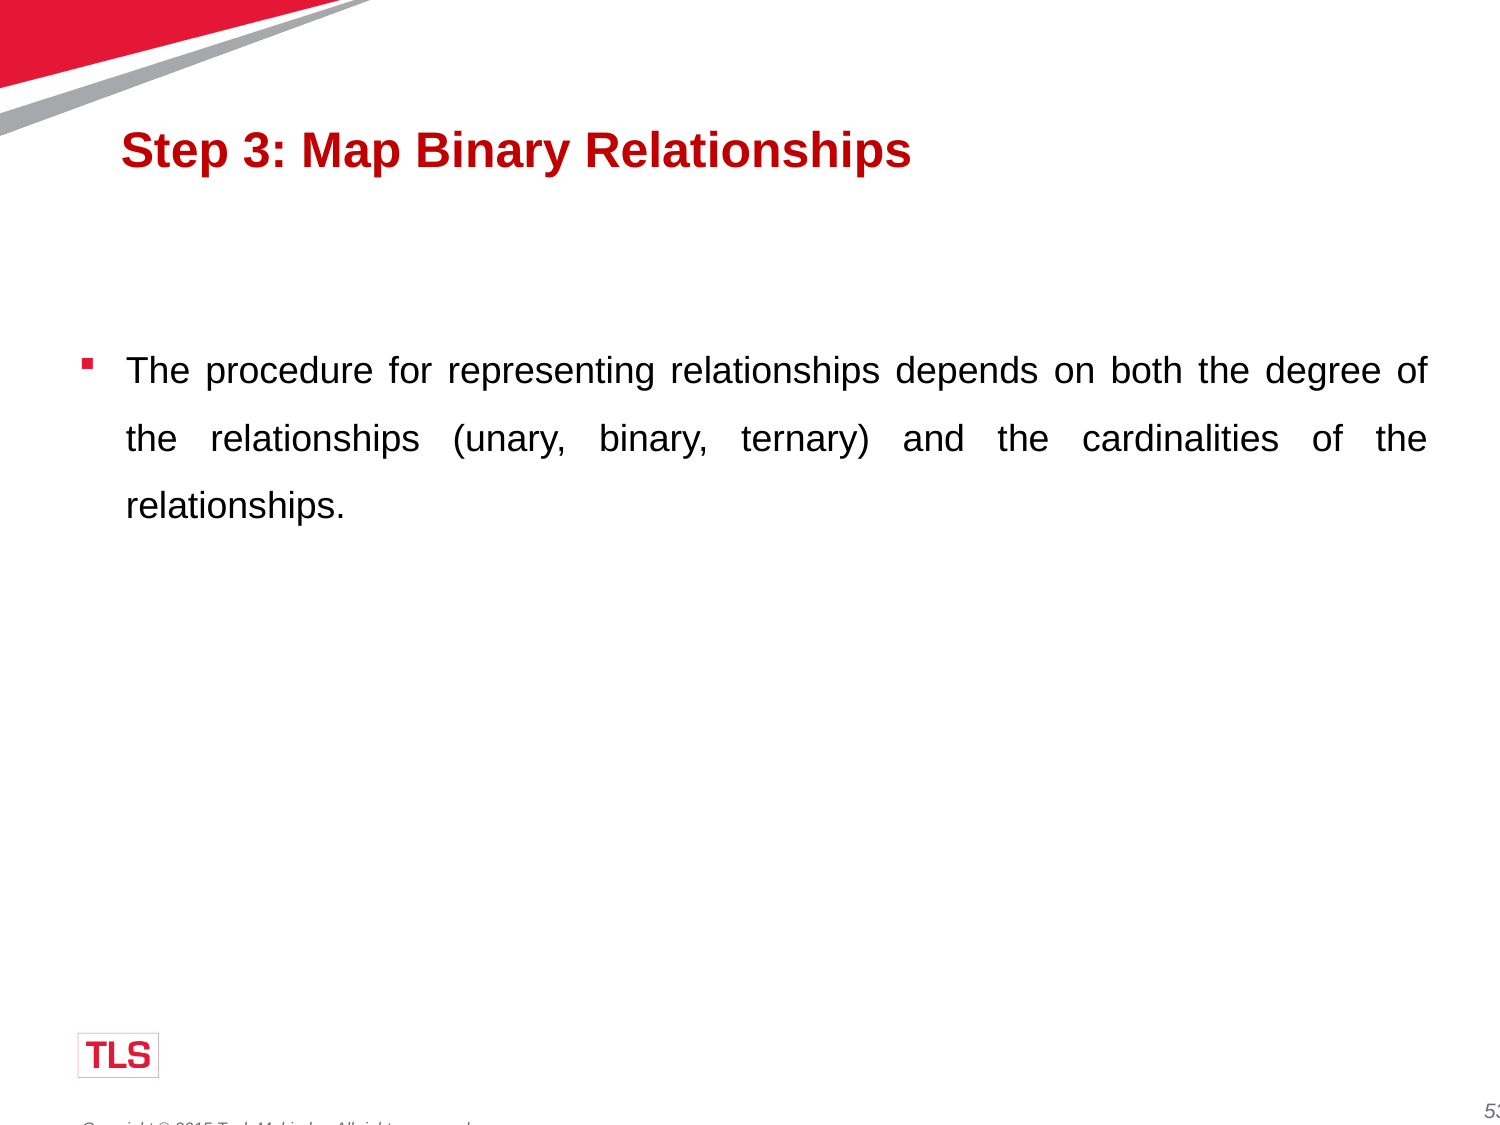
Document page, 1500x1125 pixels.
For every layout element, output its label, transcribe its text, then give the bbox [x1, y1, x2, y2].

picture [0, 0, 373, 136]
picture [64, 1023, 172, 1097]
list The procedure for representing relationships depends on both the degree of the relationships (unary, binary, ternary) and the cardinalities of the relationships. [78, 323, 1429, 551]
title Step 3: Map Binary Relationships [78, 117, 1429, 179]
